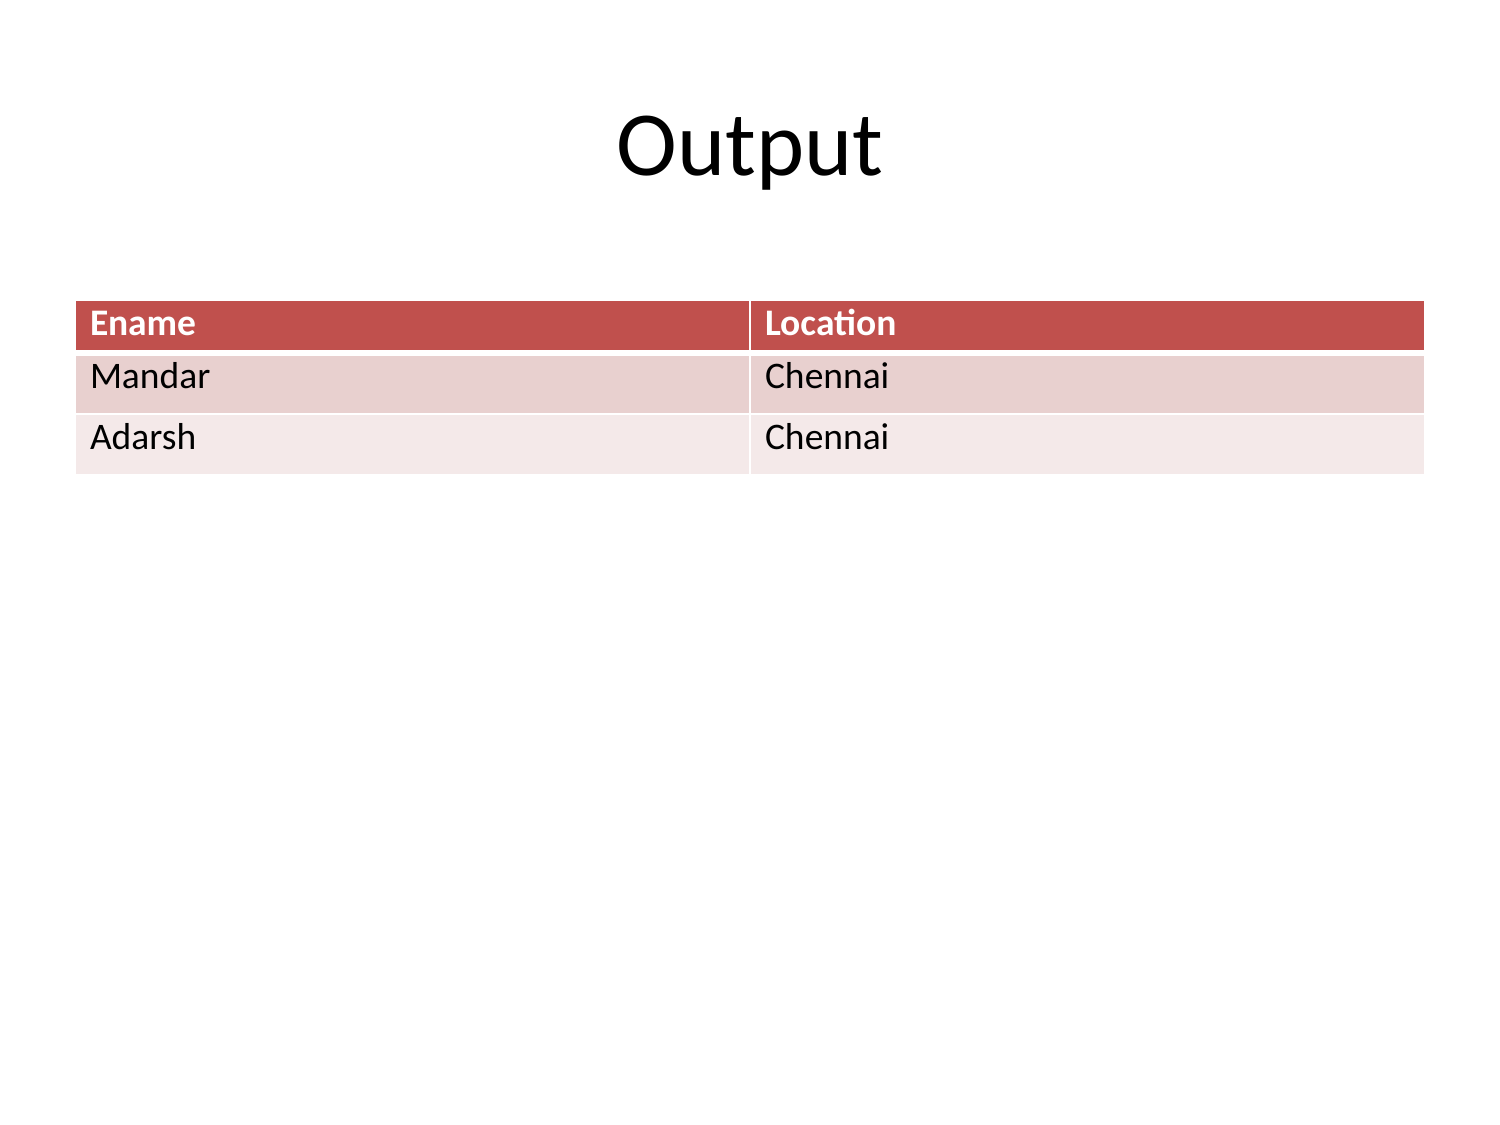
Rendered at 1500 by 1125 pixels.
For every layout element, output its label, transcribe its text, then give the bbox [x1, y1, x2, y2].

table_cell Adarsh [76, 415, 749, 474]
title Output [75, 45, 1425, 233]
table_header Ename [76, 301, 749, 350]
table_cell Mandar [76, 356, 749, 413]
table_header Location [751, 301, 1424, 350]
table_cell Chennai [751, 356, 1424, 413]
table_cell Chennai [751, 415, 1424, 474]
